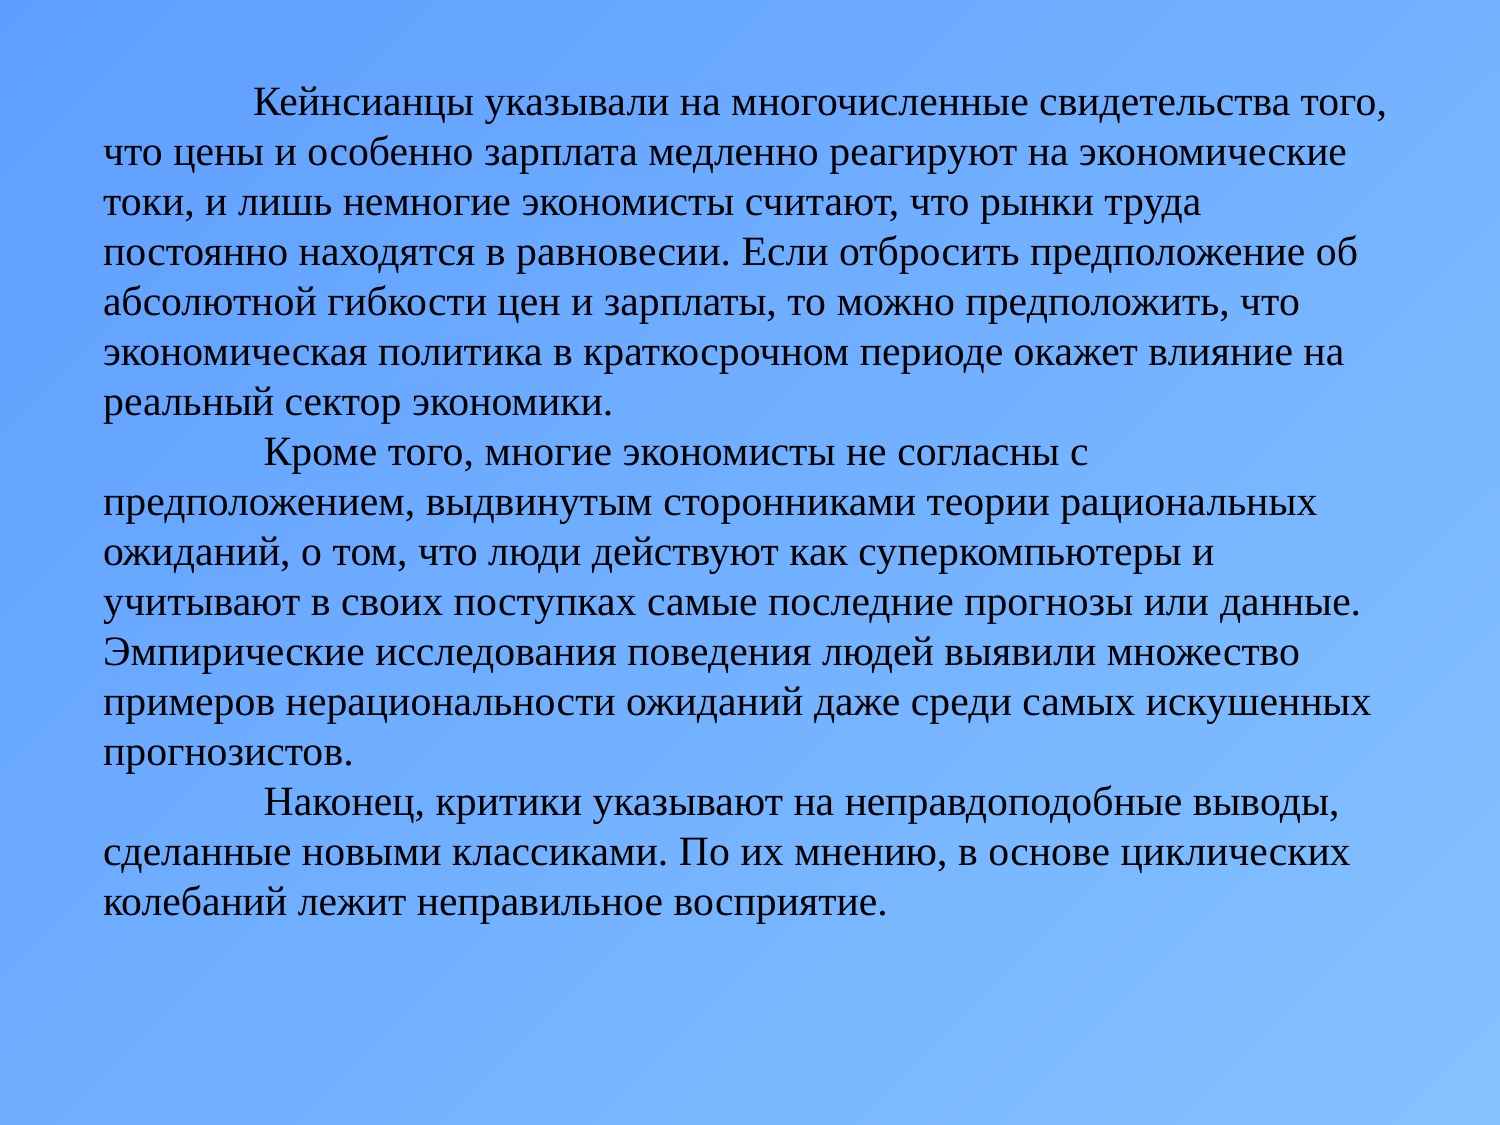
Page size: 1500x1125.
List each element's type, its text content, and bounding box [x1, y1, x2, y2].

text_box Кейнсианцы указывали на многочисленные свидетельства того, что цены и особенно зарплата медленно реагируют на экономические токи, и лишь немногие экономисты считают, что рынки труда постоянно находятся в равновесии. Если отбросить предположение об абсолютной гибкости цен и зарплаты, то можно предположить, что экономическая политика в краткосрочном периоде окажет влияние на реальный сектор экономики. Кроме того, многие экономисты не согласны с предположением, выдвинутым сторонниками теории рациональных ожиданий, о том, что люди действуют как суперкомпьютеры и учитывают в своих поступках самые последние прогнозы или данные. Эмпирические исследования поведения людей выявили множество примеров нерациональности ожиданий даже среди самых искушенных прогнозистов. Наконец, критики указывают на неправдоподобные выводы, сделанные новыми классиками. По их мнению, в основе циклических колебаний лежит неправильное восприятие. [88, 66, 1412, 1022]
